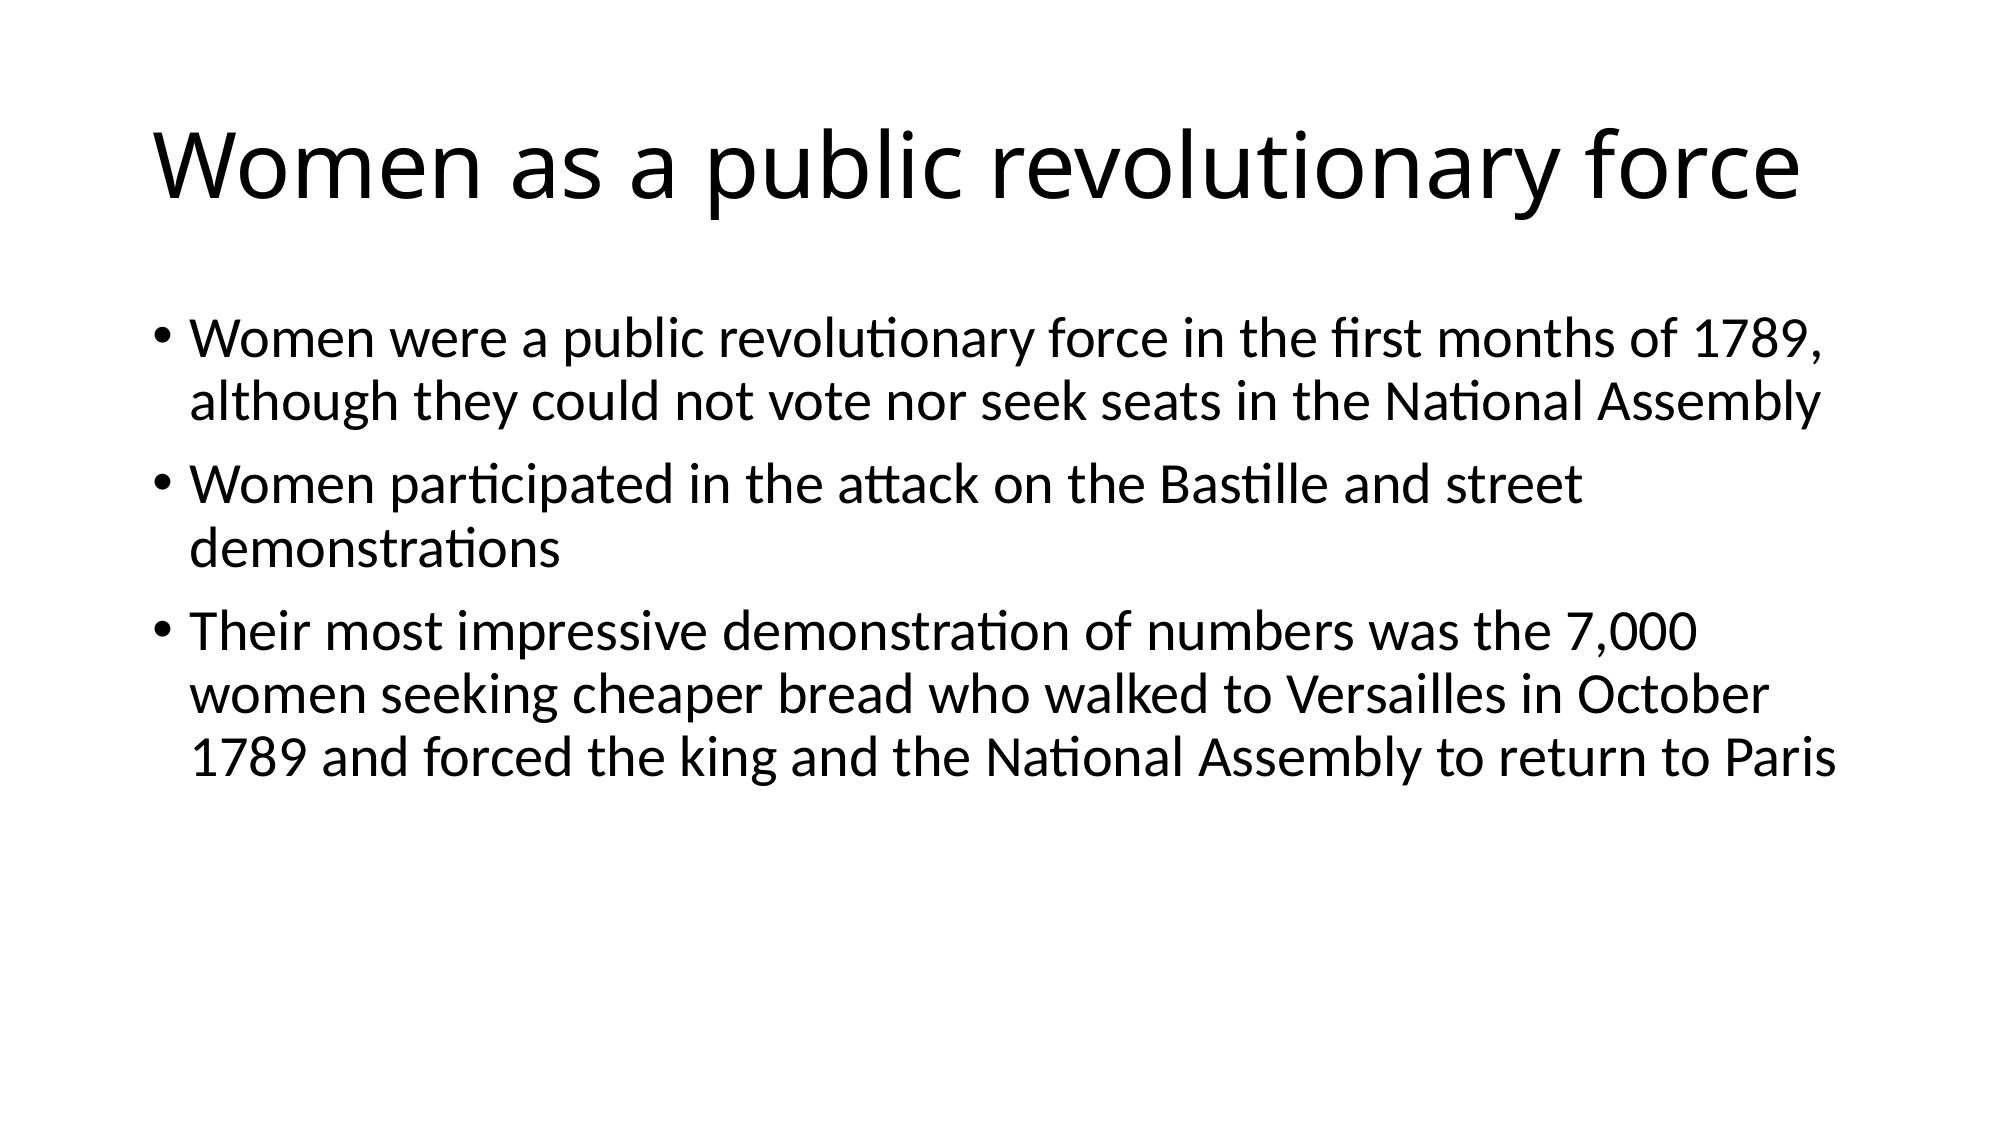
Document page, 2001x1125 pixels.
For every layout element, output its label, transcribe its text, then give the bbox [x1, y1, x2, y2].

title Women as a public revolutionary force [137, 59, 1863, 278]
list Women were a public revolutionary force in the first months of 1789, although they could not vote nor seek seats in the National Assembly Women participated in the attack on the Bastille and street demonstrations Their most impressive demonstration of numbers was the 7,000 women seeking cheaper bread who walked to Versailles in October 1789 and forced the king and the National Assembly to return to Paris [137, 299, 1863, 1014]
